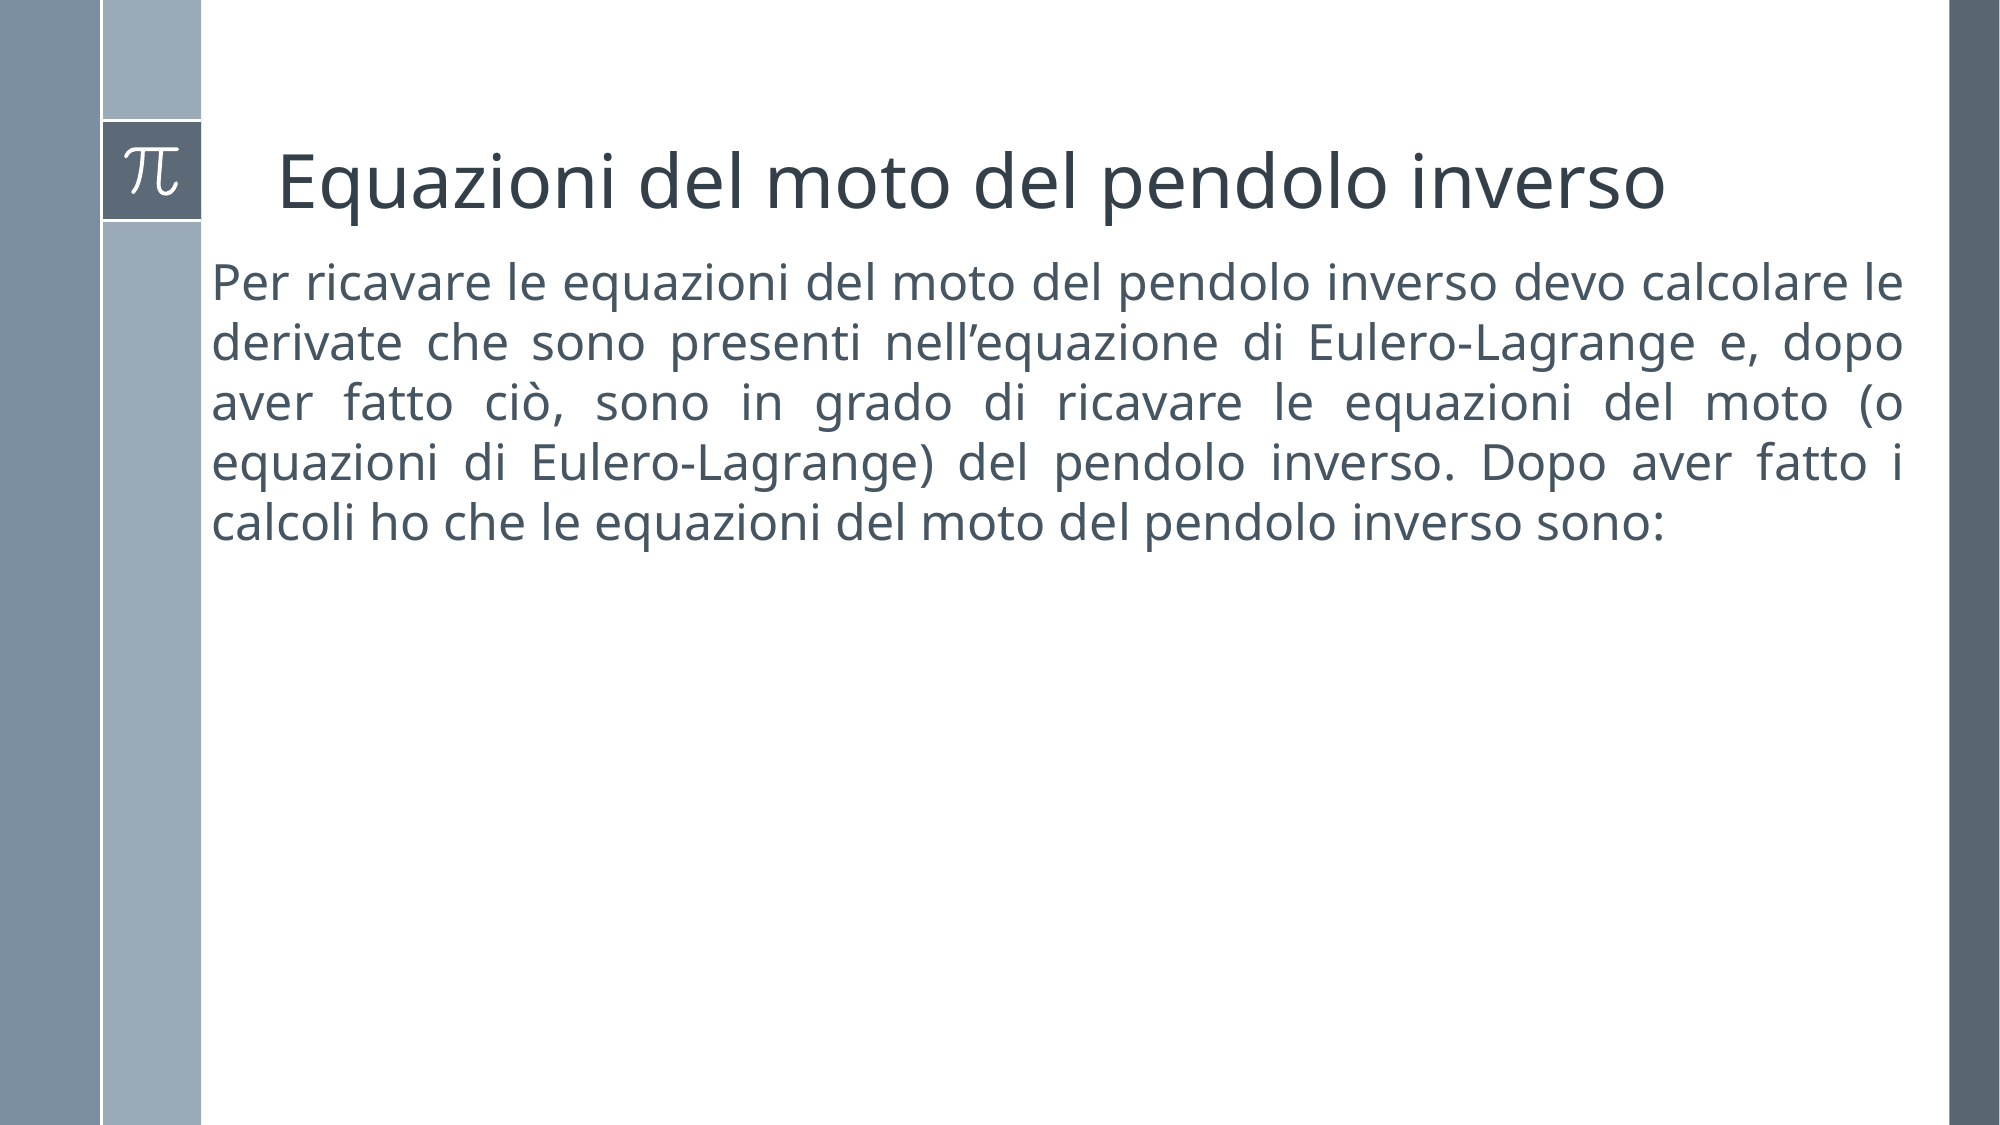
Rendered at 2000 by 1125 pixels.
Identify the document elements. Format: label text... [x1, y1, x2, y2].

title Equazioni del moto del pendolo inverso [261, 29, 1867, 233]
list Per ricavare le equazioni del moto del pendolo inverso devo calcolare le derivate che sono presenti nell’equazione di Eulero-Lagrange e, dopo aver fatto ciò, sono in grado di ricavare le equazioni del moto (o equazioni di Eulero-Lagrange) del pendolo inverso. Dopo aver fatto i calcoli ho che le equazioni del moto del pendolo inverso sono: [196, 243, 1922, 575]
